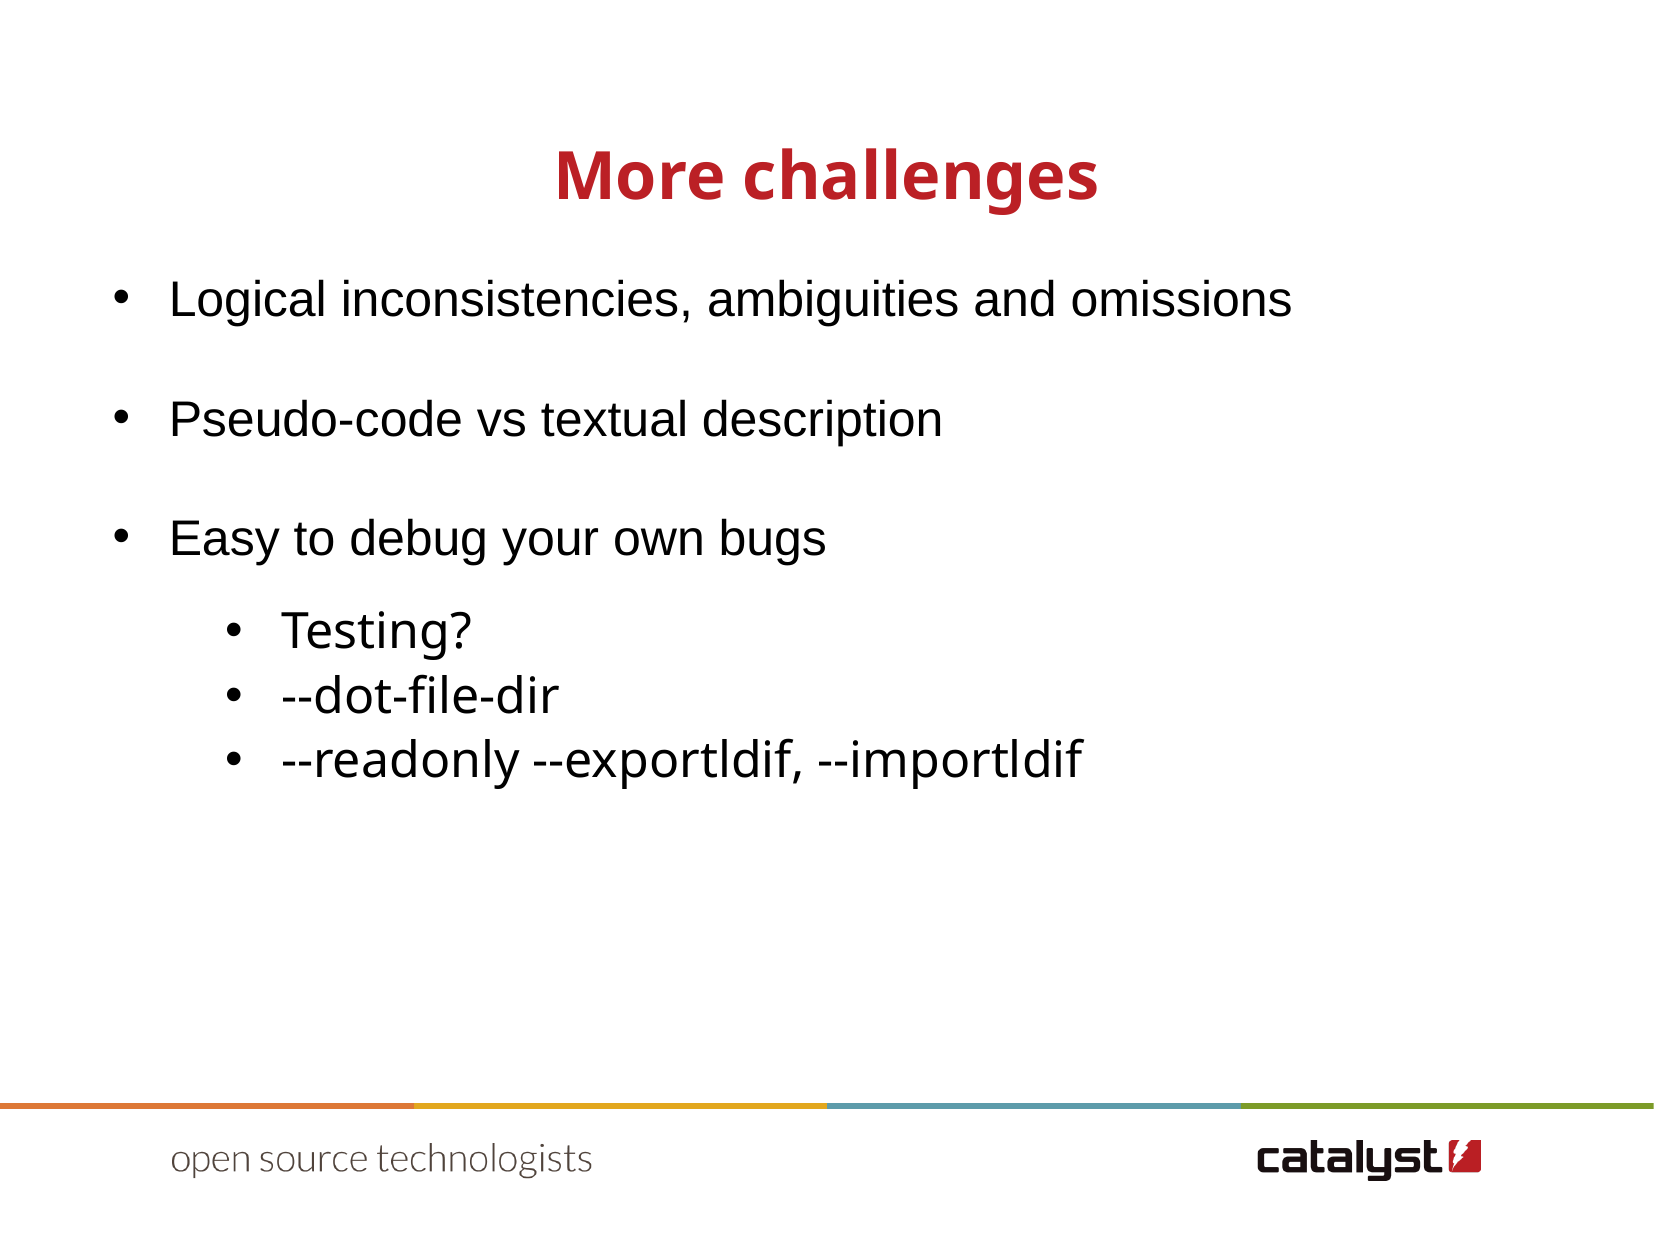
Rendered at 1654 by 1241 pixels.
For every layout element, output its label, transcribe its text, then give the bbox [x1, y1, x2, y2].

title More challenges [82, 49, 1571, 257]
list Logical inconsistencies, ambiguities and omissions Pseudo-code vs textual description Easy to debug your own bugs Testing? --dot-file-dir --readonly --exportldif, --importldif [112, 236, 1535, 956]
picture [0, 1103, 1654, 1181]
